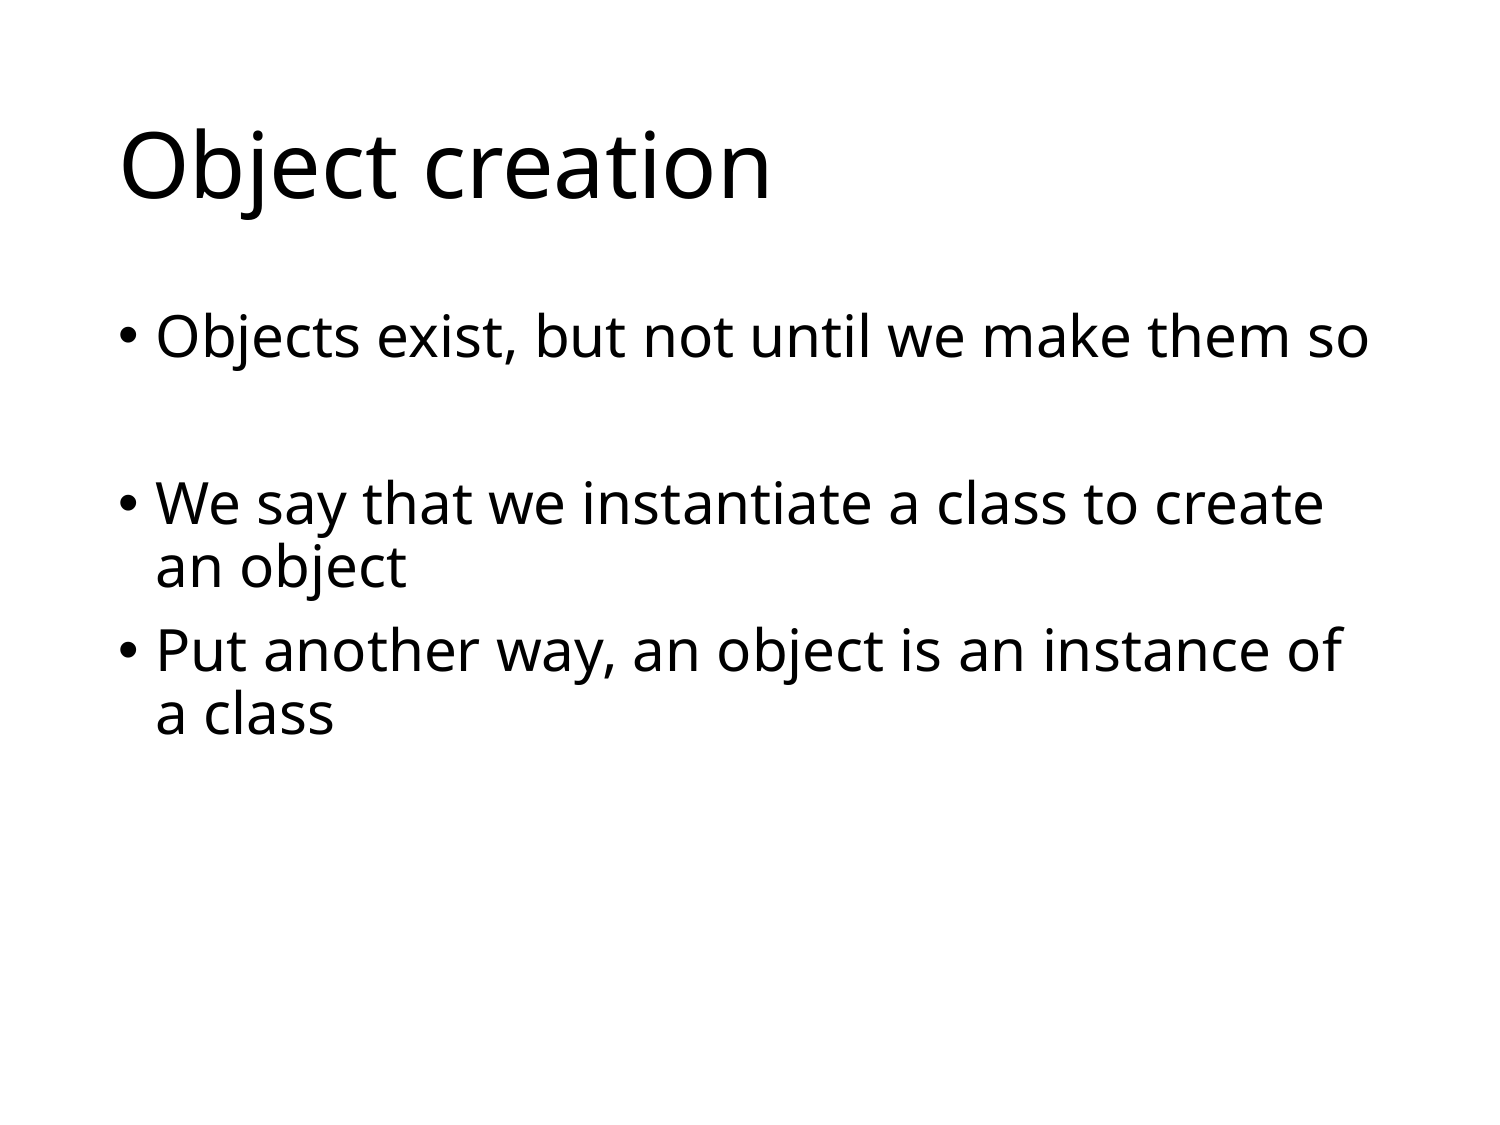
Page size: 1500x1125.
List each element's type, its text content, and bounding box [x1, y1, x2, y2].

list Objects exist, but not until we make them so We say that we instantiate a class to create an object Put another way, an object is an instance of a class [103, 299, 1397, 1014]
title Object creation [103, 59, 1397, 278]
